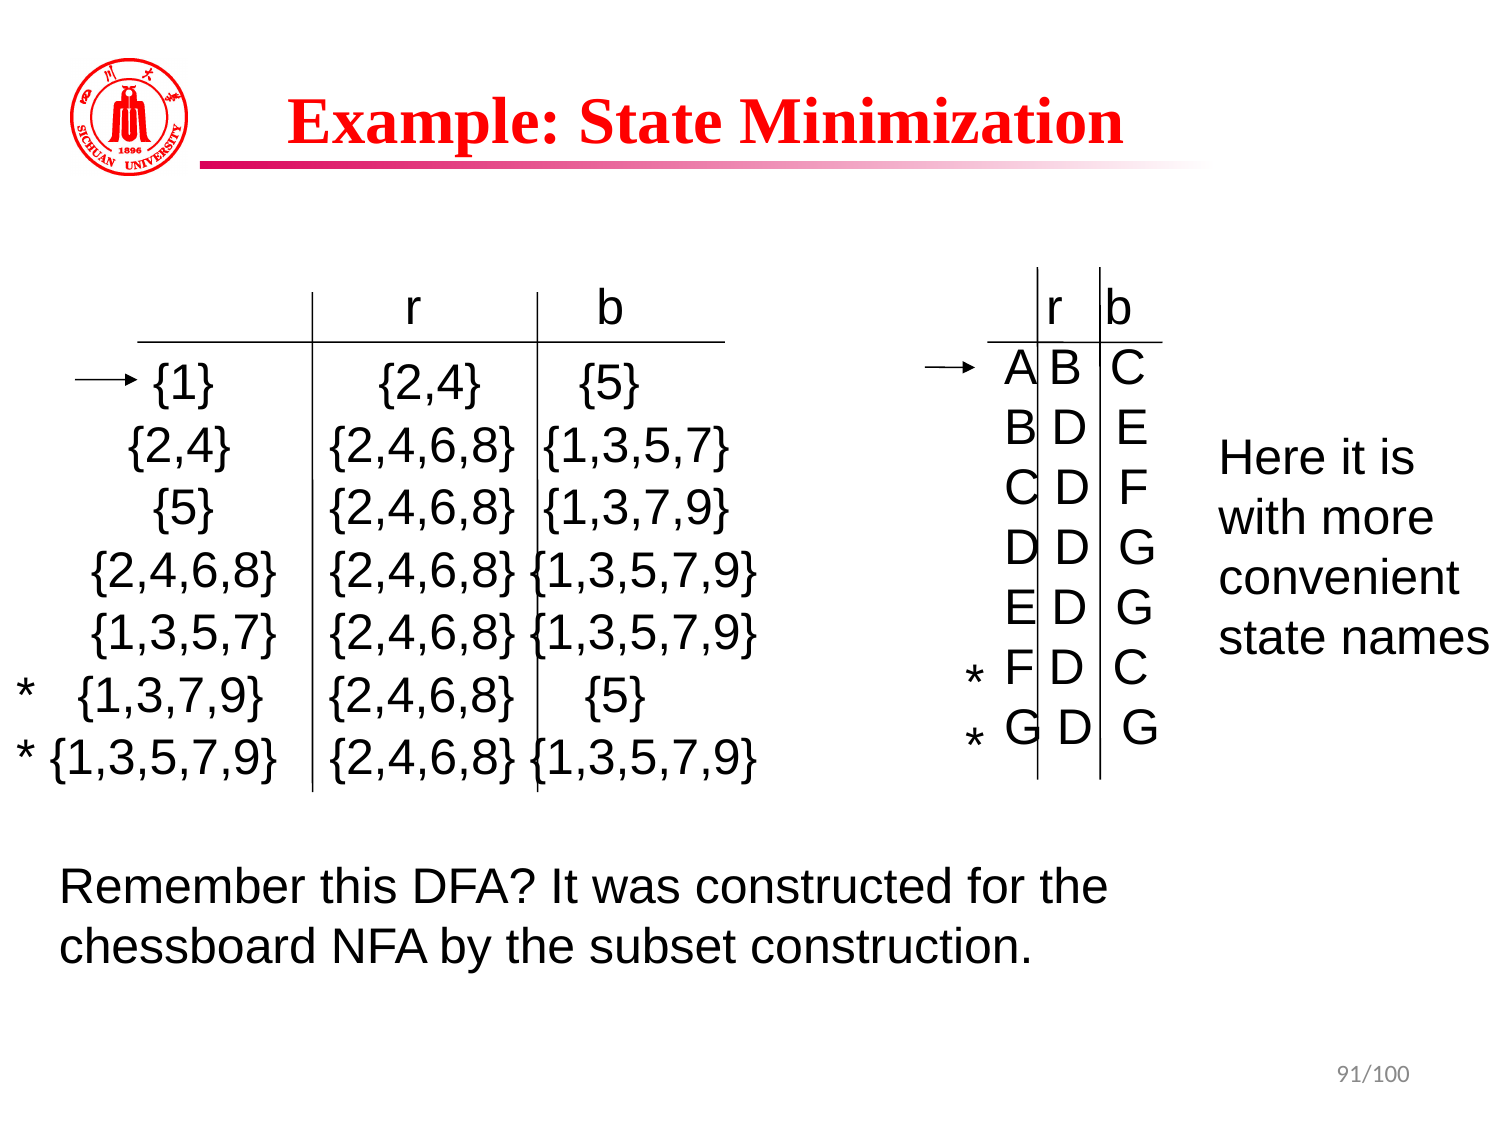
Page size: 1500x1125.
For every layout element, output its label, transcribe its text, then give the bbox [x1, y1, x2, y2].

text_box Remember this DFA? It was constructed for the chessboard NFA by the subset construction. [43, 846, 1125, 982]
picture [70, 58, 188, 176]
text_box Example: State Minimization [280, 72, 1134, 160]
slide_number 91/100 [1074, 1042, 1425, 1103]
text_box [0, 266, 776, 794]
text_box [199, 161, 1214, 169]
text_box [924, 266, 1500, 781]
